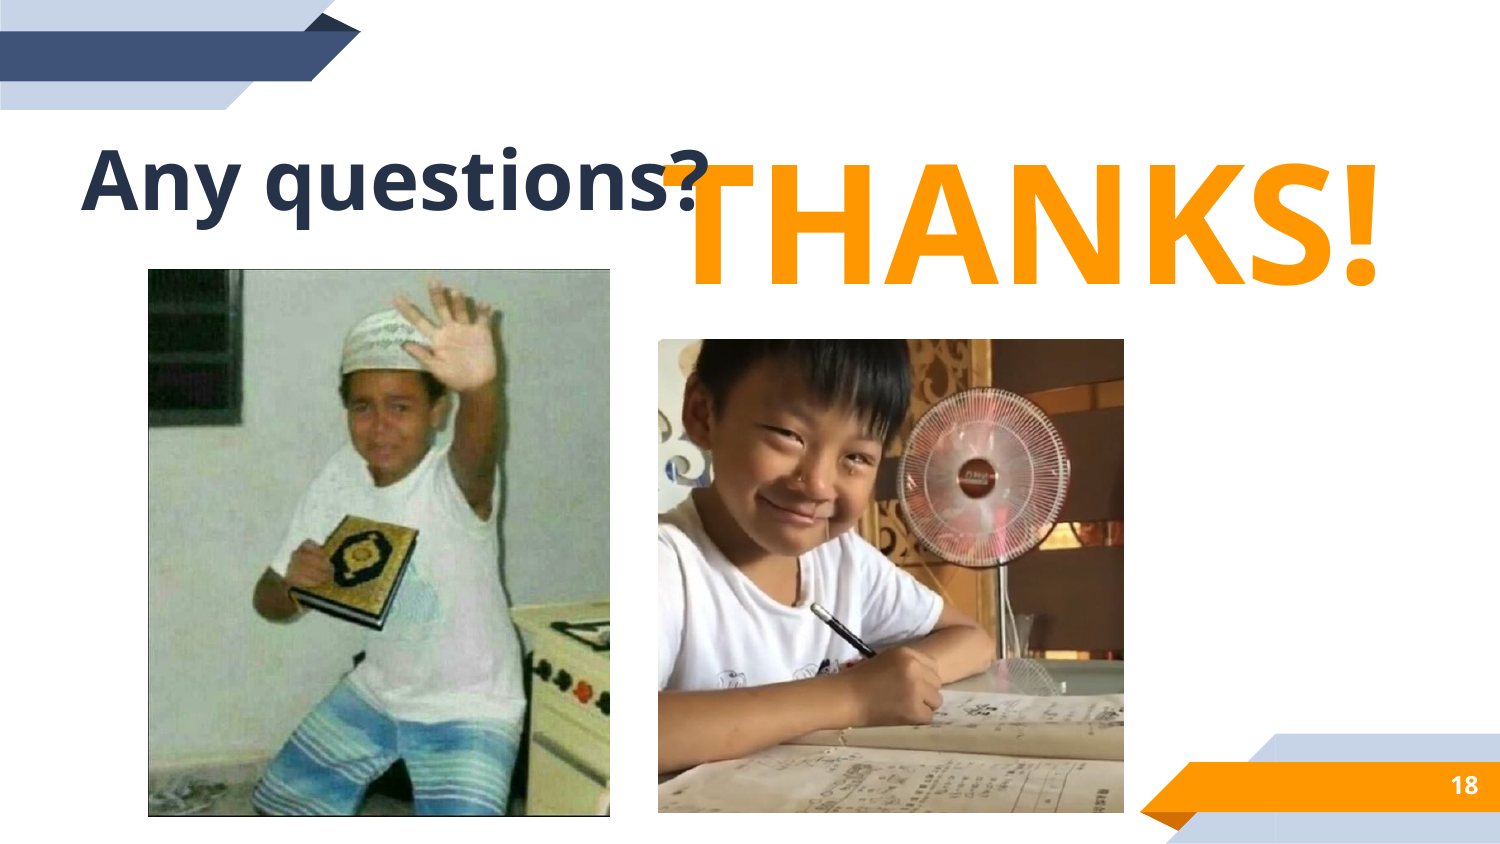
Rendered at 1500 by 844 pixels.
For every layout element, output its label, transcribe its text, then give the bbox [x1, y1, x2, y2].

picture [657, 339, 1125, 813]
title THANKS! [938, 122, 1500, 313]
picture [148, 269, 610, 817]
subtitle Any questions? [0, 92, 938, 313]
slide_number 18 [1249, 760, 1494, 813]
